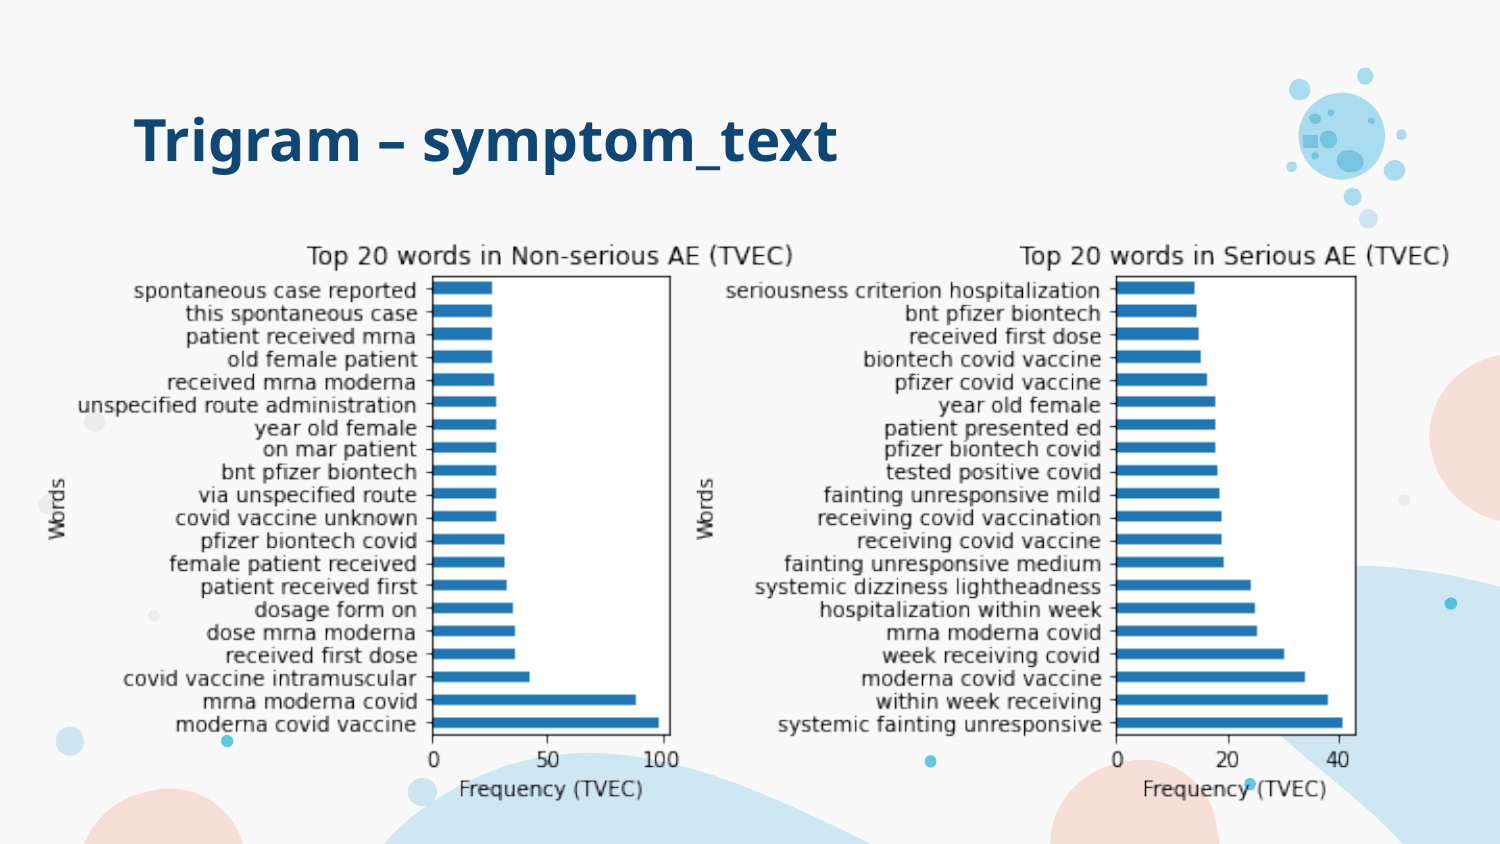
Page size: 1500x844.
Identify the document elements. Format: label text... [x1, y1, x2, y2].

picture [34, 229, 1466, 814]
title Trigram – symptom_text [118, 88, 1382, 167]
